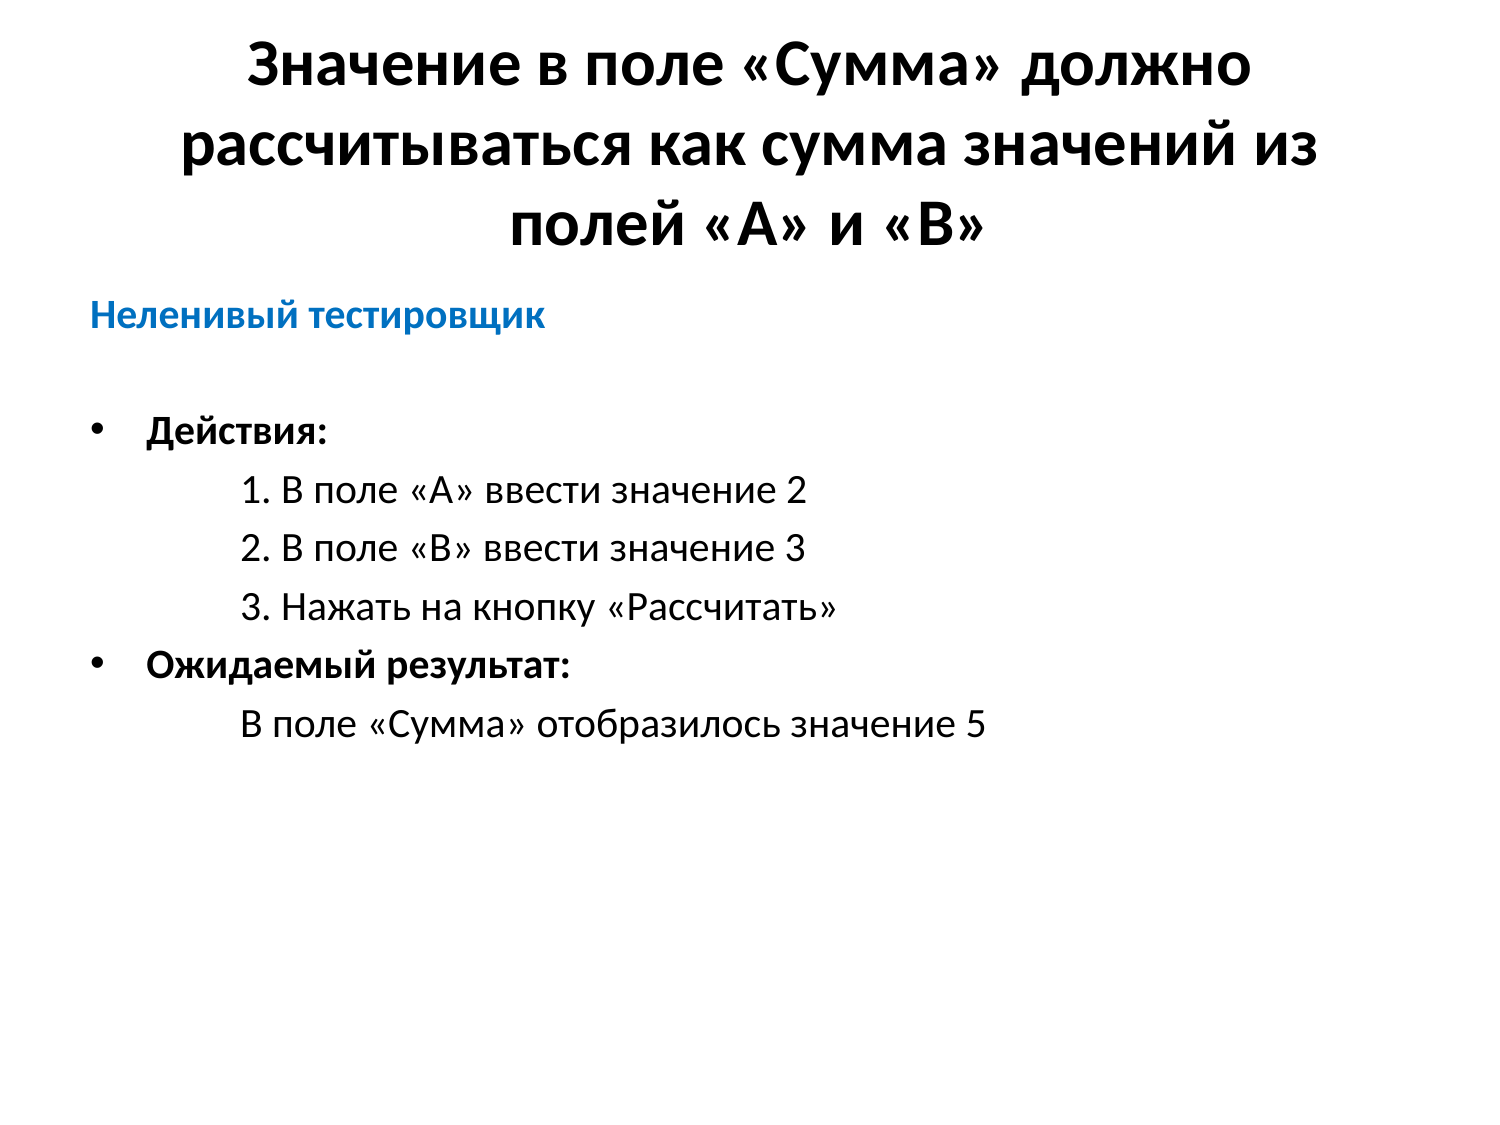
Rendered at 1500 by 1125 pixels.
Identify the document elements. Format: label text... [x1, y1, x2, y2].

list Неленивый тестировщик Действия: 1. В поле «А» ввести значение 2 2. В поле «B» ввести значение 3 3. Нажать на кнопку «Рассчитать» Ожидаемый результат: В поле «Сумма» отобразилось значение 5 [75, 278, 1425, 1005]
title Значение в поле «Сумма» должно рассчитываться как сумма значений из полей «A» и «B» [75, 45, 1425, 233]
